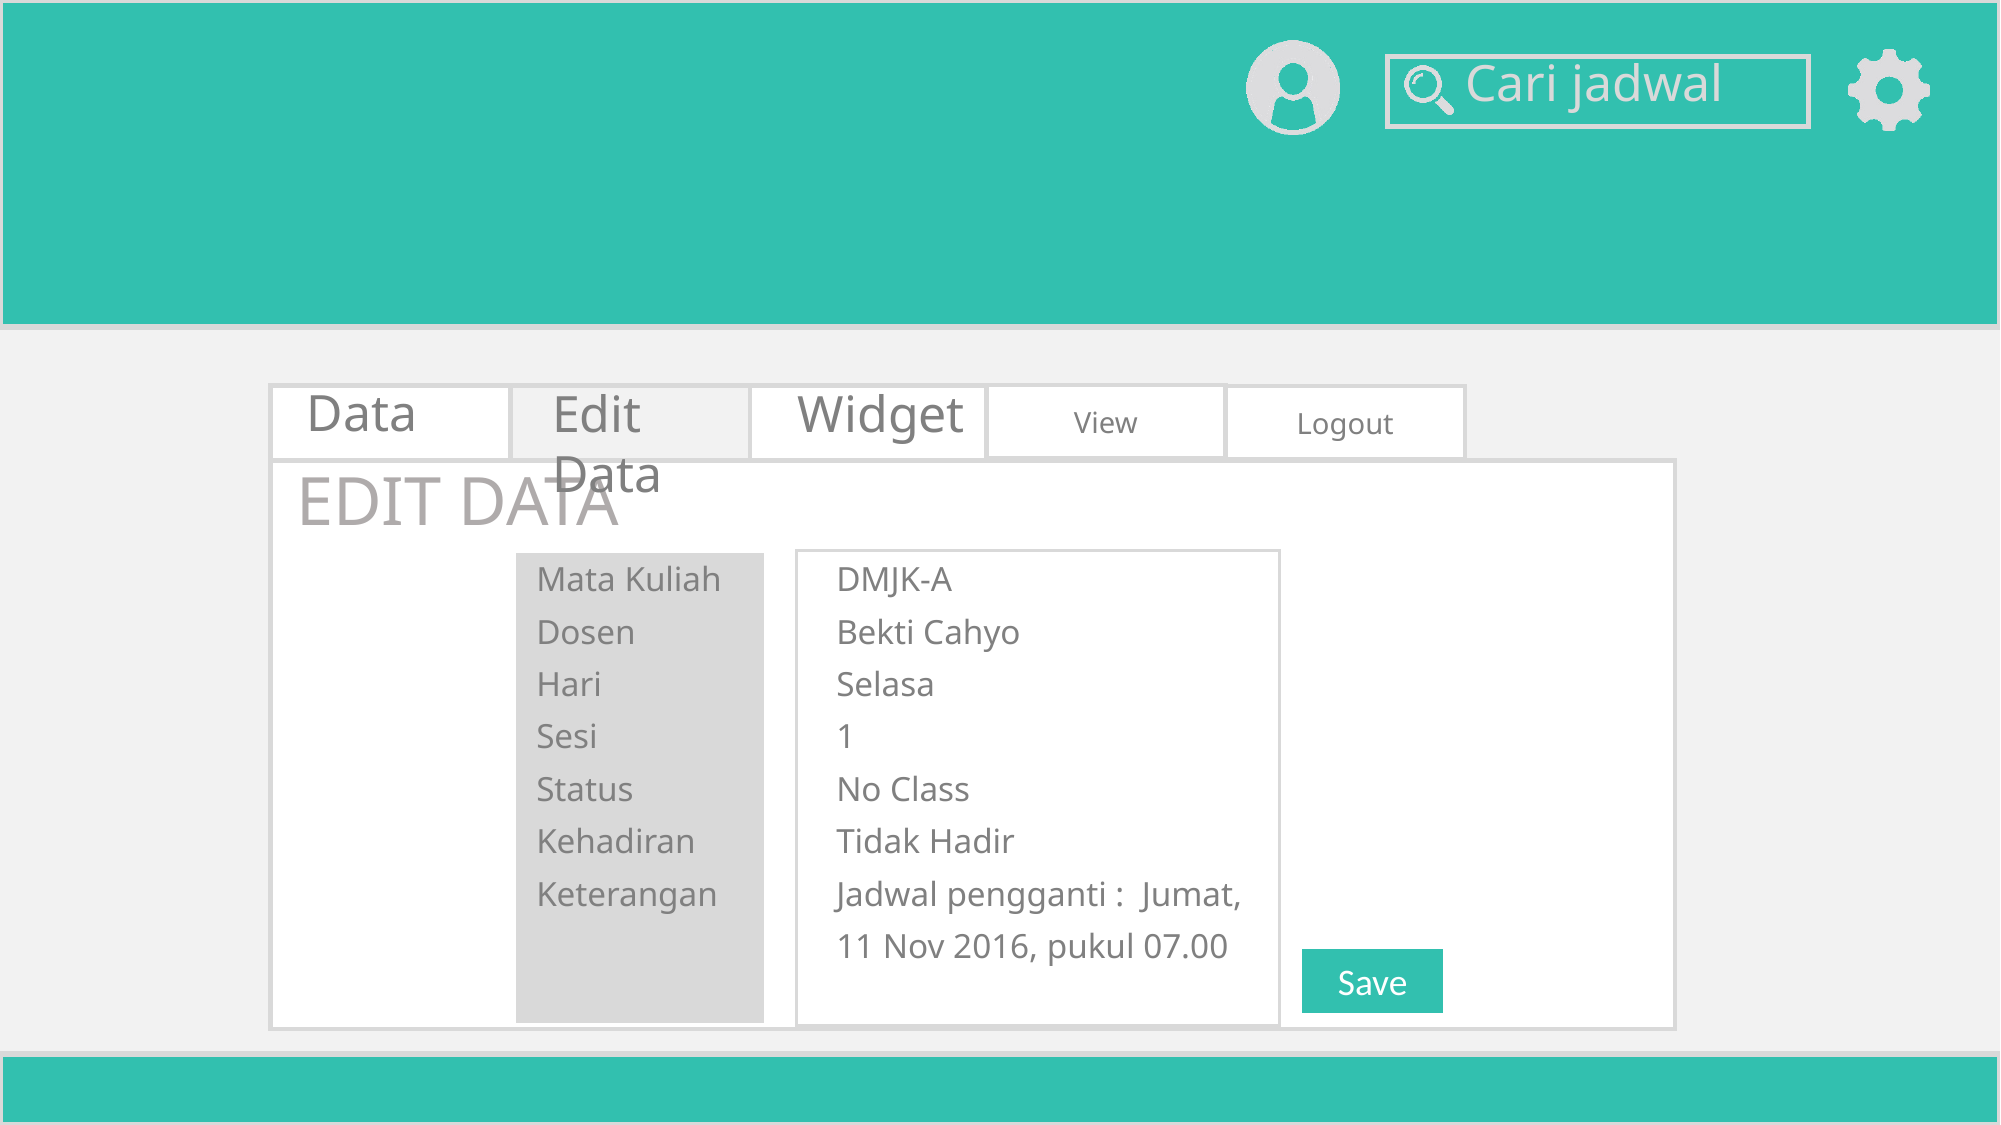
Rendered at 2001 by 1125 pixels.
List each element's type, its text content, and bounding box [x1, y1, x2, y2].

text_box [1386, 55, 1809, 127]
text_box [516, 553, 521, 1023]
text_box [775, 384, 991, 461]
text_box [270, 384, 509, 461]
text_box Cari jadwal [1450, 43, 1830, 119]
picture [1404, 65, 1454, 115]
text_box [0, 1053, 2000, 1125]
picture [1246, 40, 1340, 135]
text_box Mata Kuliah DMJK-A Dosen Bekti Cahyo Hari Selasa Sesi 1 Status No Class Kehadiran Tidak Hadir Keterangan Jadwal pengganti : Jumat, 11 Nov 2016, pukul 07.00 [521, 550, 1522, 1026]
text_box Data [291, 374, 671, 449]
text_box Logout [1224, 385, 1466, 461]
text_box View [985, 384, 1227, 460]
picture [1848, 49, 1930, 131]
text_box Edit Data [537, 374, 775, 510]
text_box EDIT DATA [281, 450, 702, 546]
text_box [0, 0, 2000, 328]
text_box [0, 328, 2000, 1053]
text_box [270, 459, 1676, 1030]
text_box Widget [775, 374, 983, 450]
